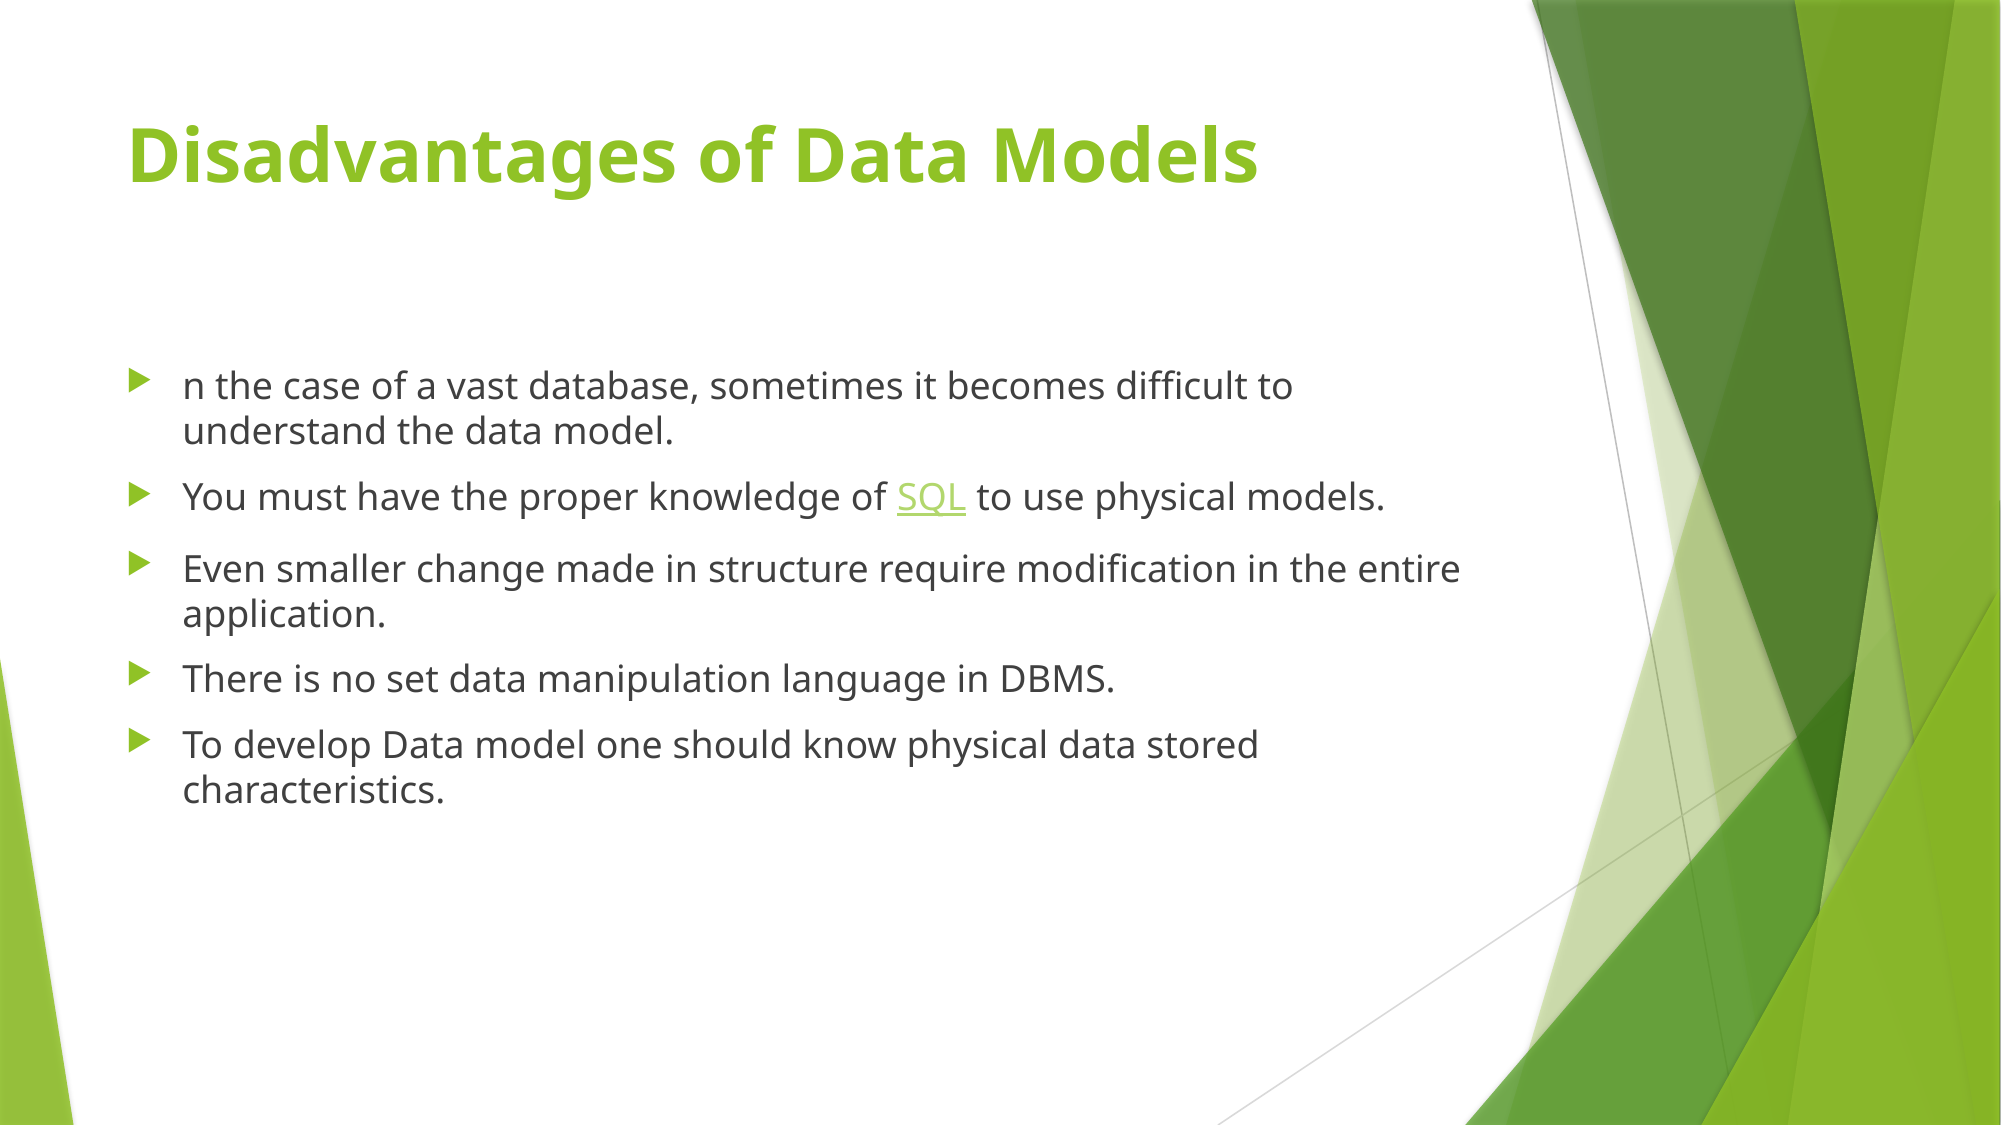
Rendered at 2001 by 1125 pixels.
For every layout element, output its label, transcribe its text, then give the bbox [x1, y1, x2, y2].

title Disadvantages of Data Models [111, 99, 1522, 317]
list n the case of a vast database, sometimes it becomes difficult to understand the data model. You must have the proper knowledge of SQL to use physical models. Even smaller change made in structure require modification in the entire application. There is no set data manipulation language in DBMS. To develop Data model one should know physical data stored characteristics. [111, 354, 1522, 992]
